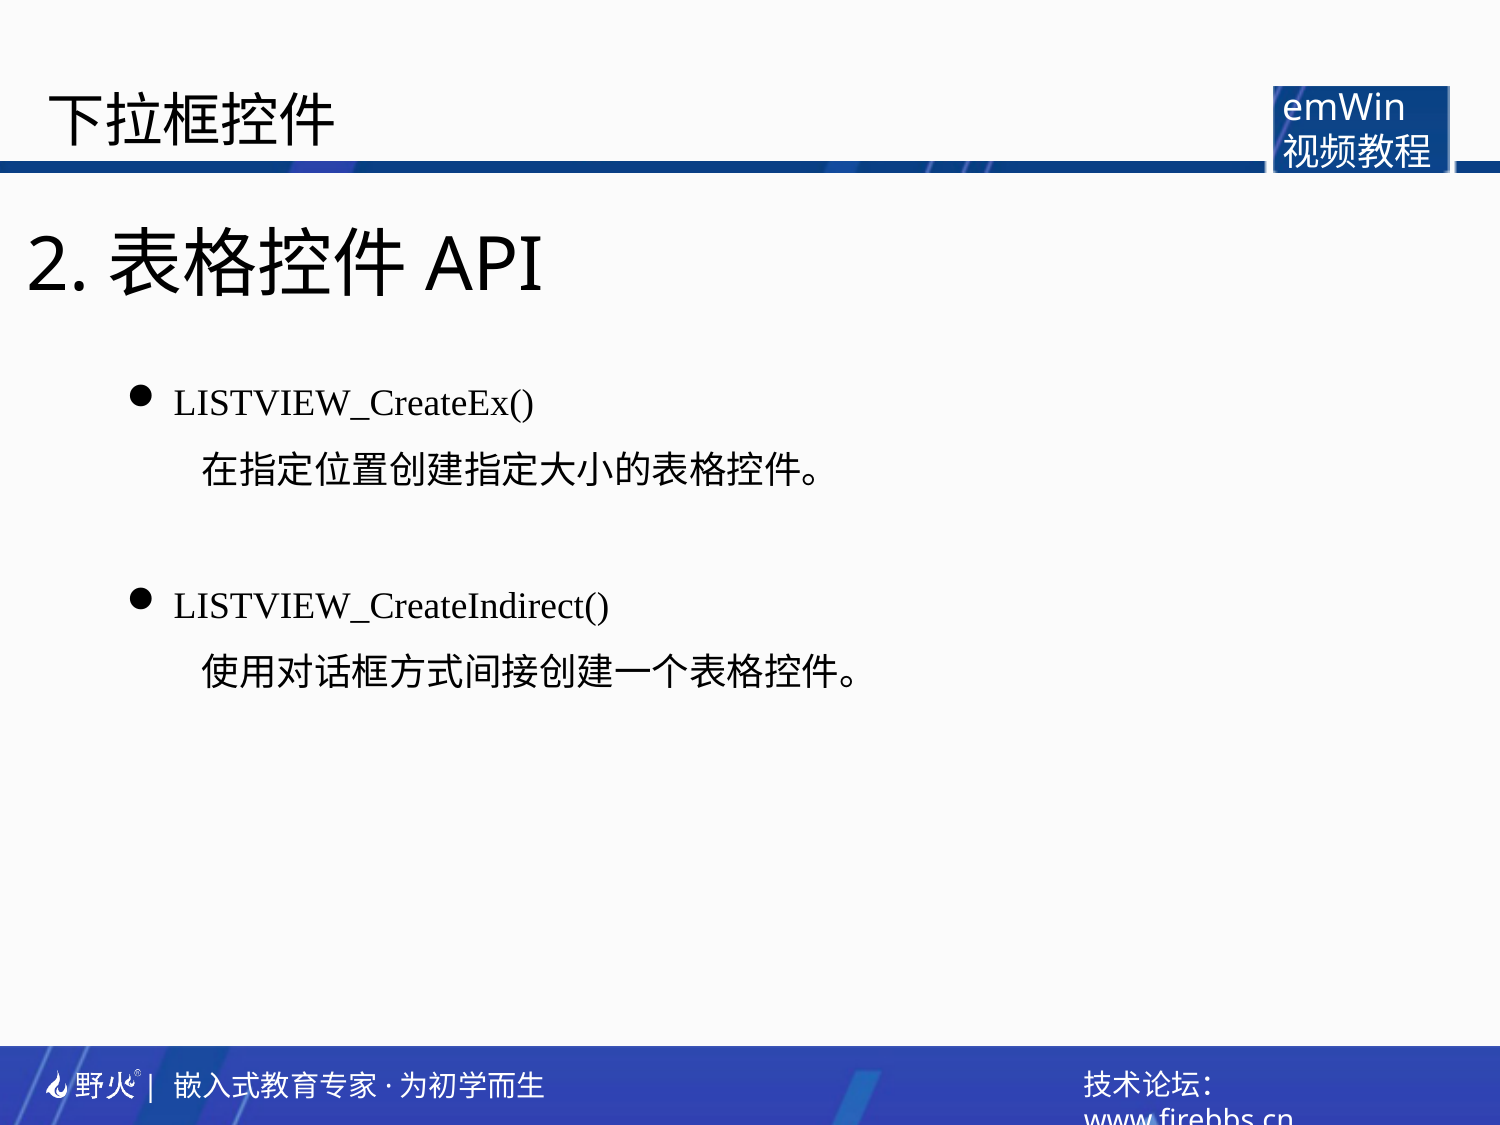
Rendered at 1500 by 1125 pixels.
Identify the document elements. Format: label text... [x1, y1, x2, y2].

picture [1227, 1116, 1236, 1125]
picture [1115, 1117, 1120, 1125]
text_box emWin 视频教程 [1267, 75, 1460, 181]
picture [1460, 161, 1500, 173]
picture [1192, 1116, 1200, 1121]
text_box 2.表格控件API [11, 207, 560, 313]
picture [0, 1046, 1500, 1125]
picture [1209, 1116, 1218, 1125]
text_box 下拉框控件 [31, 75, 353, 161]
picture [1092, 1117, 1097, 1125]
picture [0, 161, 1267, 173]
picture [1103, 1115, 1109, 1125]
picture [1281, 1116, 1289, 1125]
text_box LISTVIEW_CreateEx() 在指定位置创建指定大小的表格控件。 LISTVIEW_CreateIndirect() 使用对话框方式间接创建一个表格控件。 [112, 348, 1294, 701]
picture [1138, 1117, 1143, 1125]
picture [1126, 1115, 1132, 1125]
